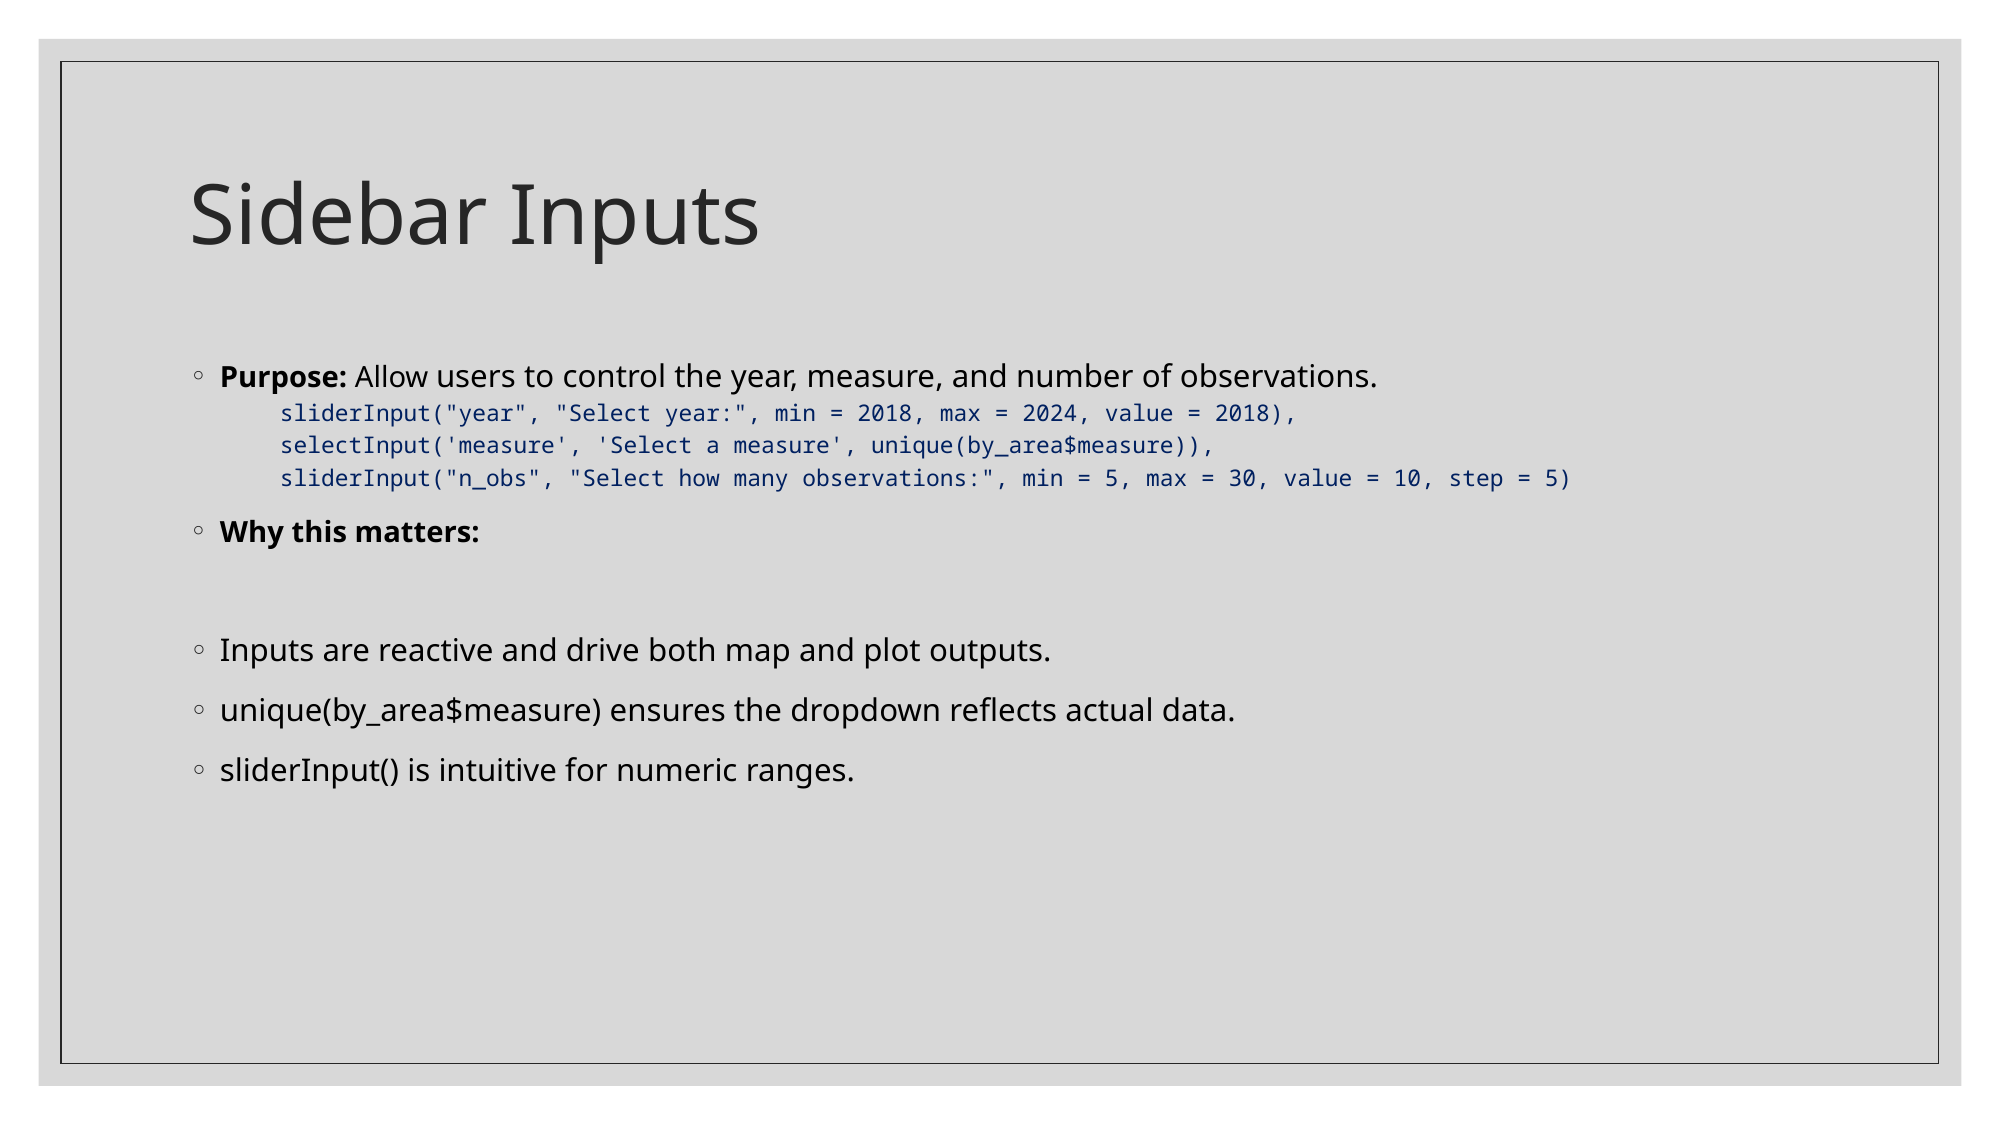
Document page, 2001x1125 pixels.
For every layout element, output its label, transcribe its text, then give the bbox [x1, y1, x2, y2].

title Sidebar Inputs [174, 105, 1825, 331]
list Purpose: Allow users to control the year, measure, and number of observations. sliderInput("year", "Select year:", min = 2018, max = 2024, value = 2018), selectInput('measure', 'Select a measure', unique(by_area$measure)), sliderInput("n_obs", "Select how many observations:", min = 5, max = 30, value = 10, step = 5) Why this matters: Inputs are reactive and drive both map and plot outputs. unique(by_area$measure) ensures the dropdown reflects actual data. sliderInput() is intuitive for numeric ranges. [174, 345, 1825, 977]
